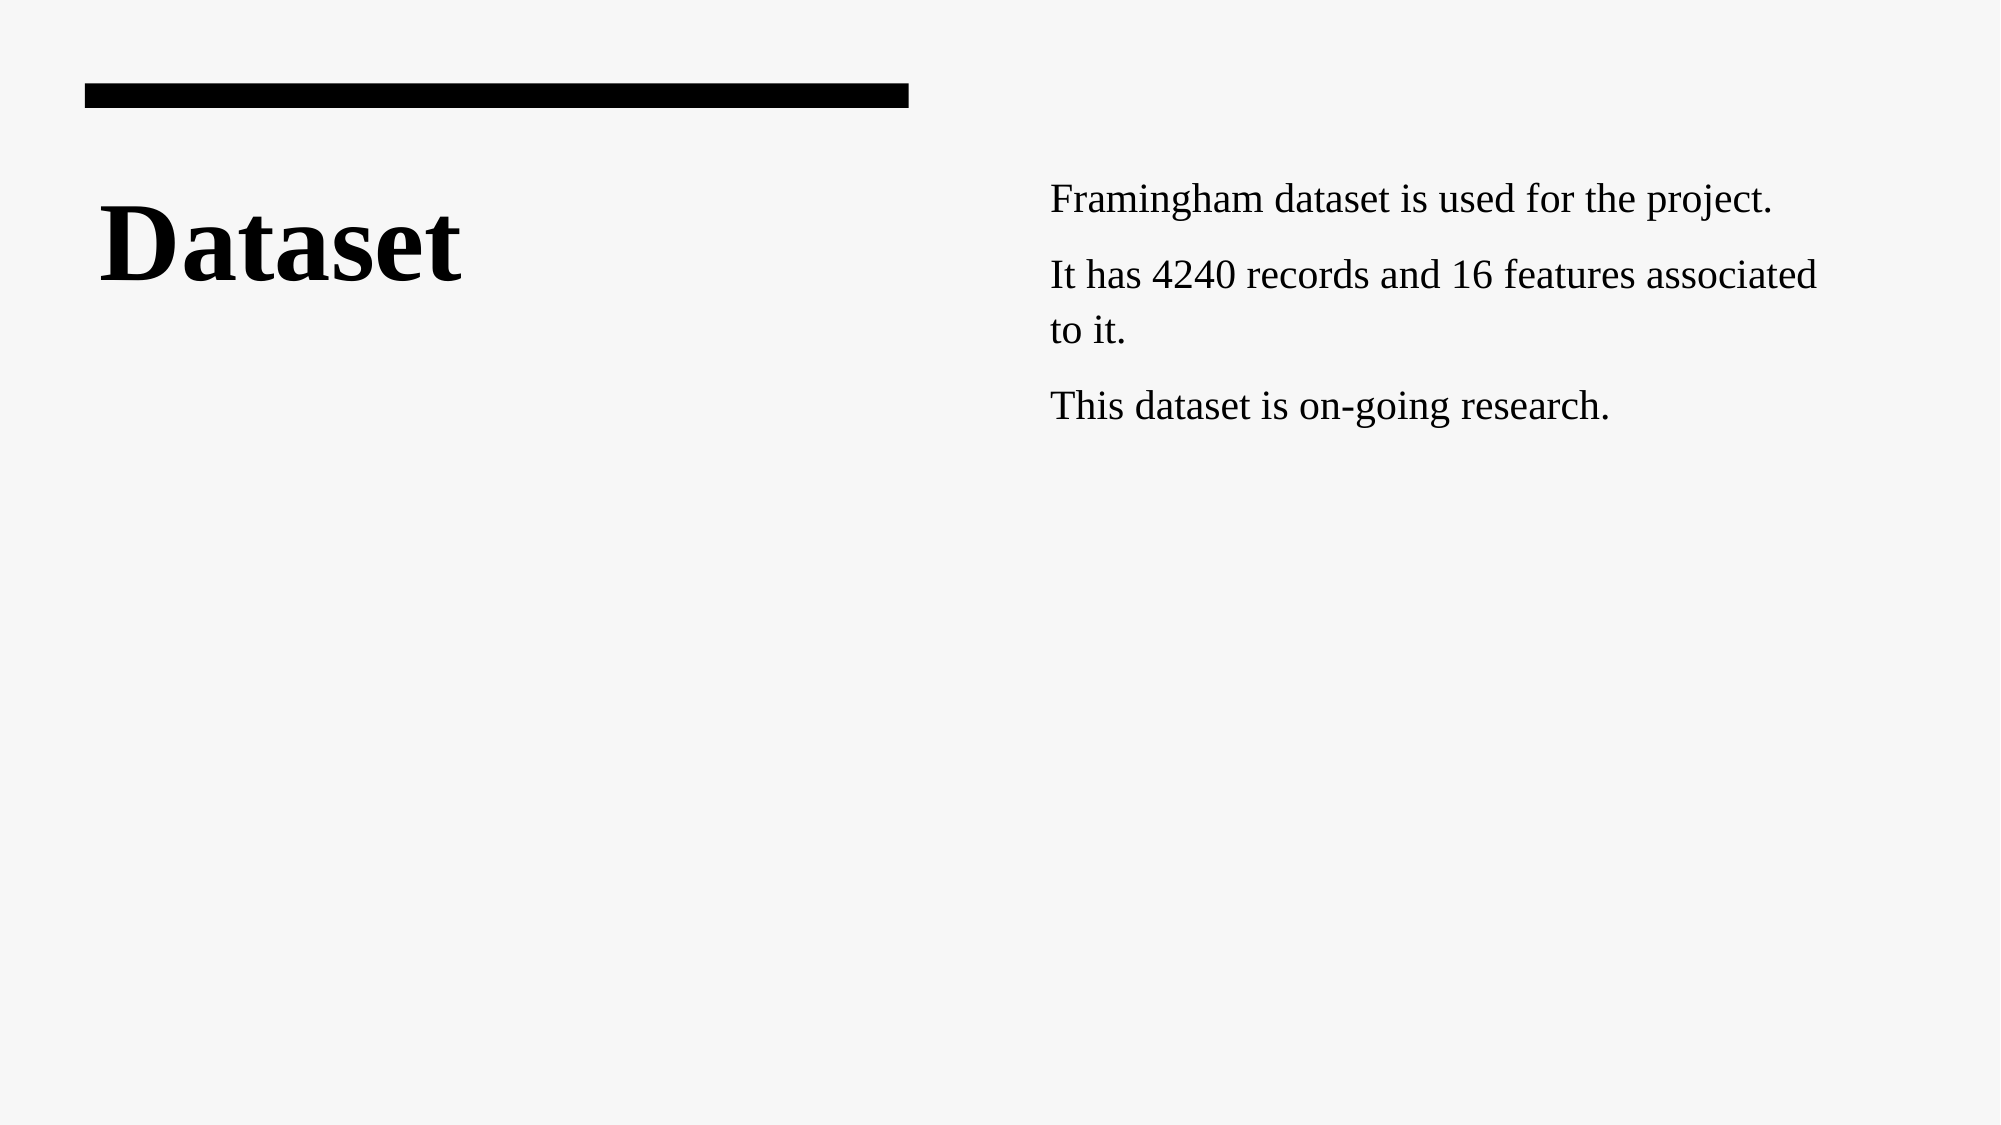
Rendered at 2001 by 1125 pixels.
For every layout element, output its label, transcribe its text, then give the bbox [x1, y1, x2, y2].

title Dataset [84, 160, 909, 960]
list Framingham dataset is used for the project. It has 4240 records and 16 features associated to it. This dataset is on-going research. [1035, 158, 1859, 958]
